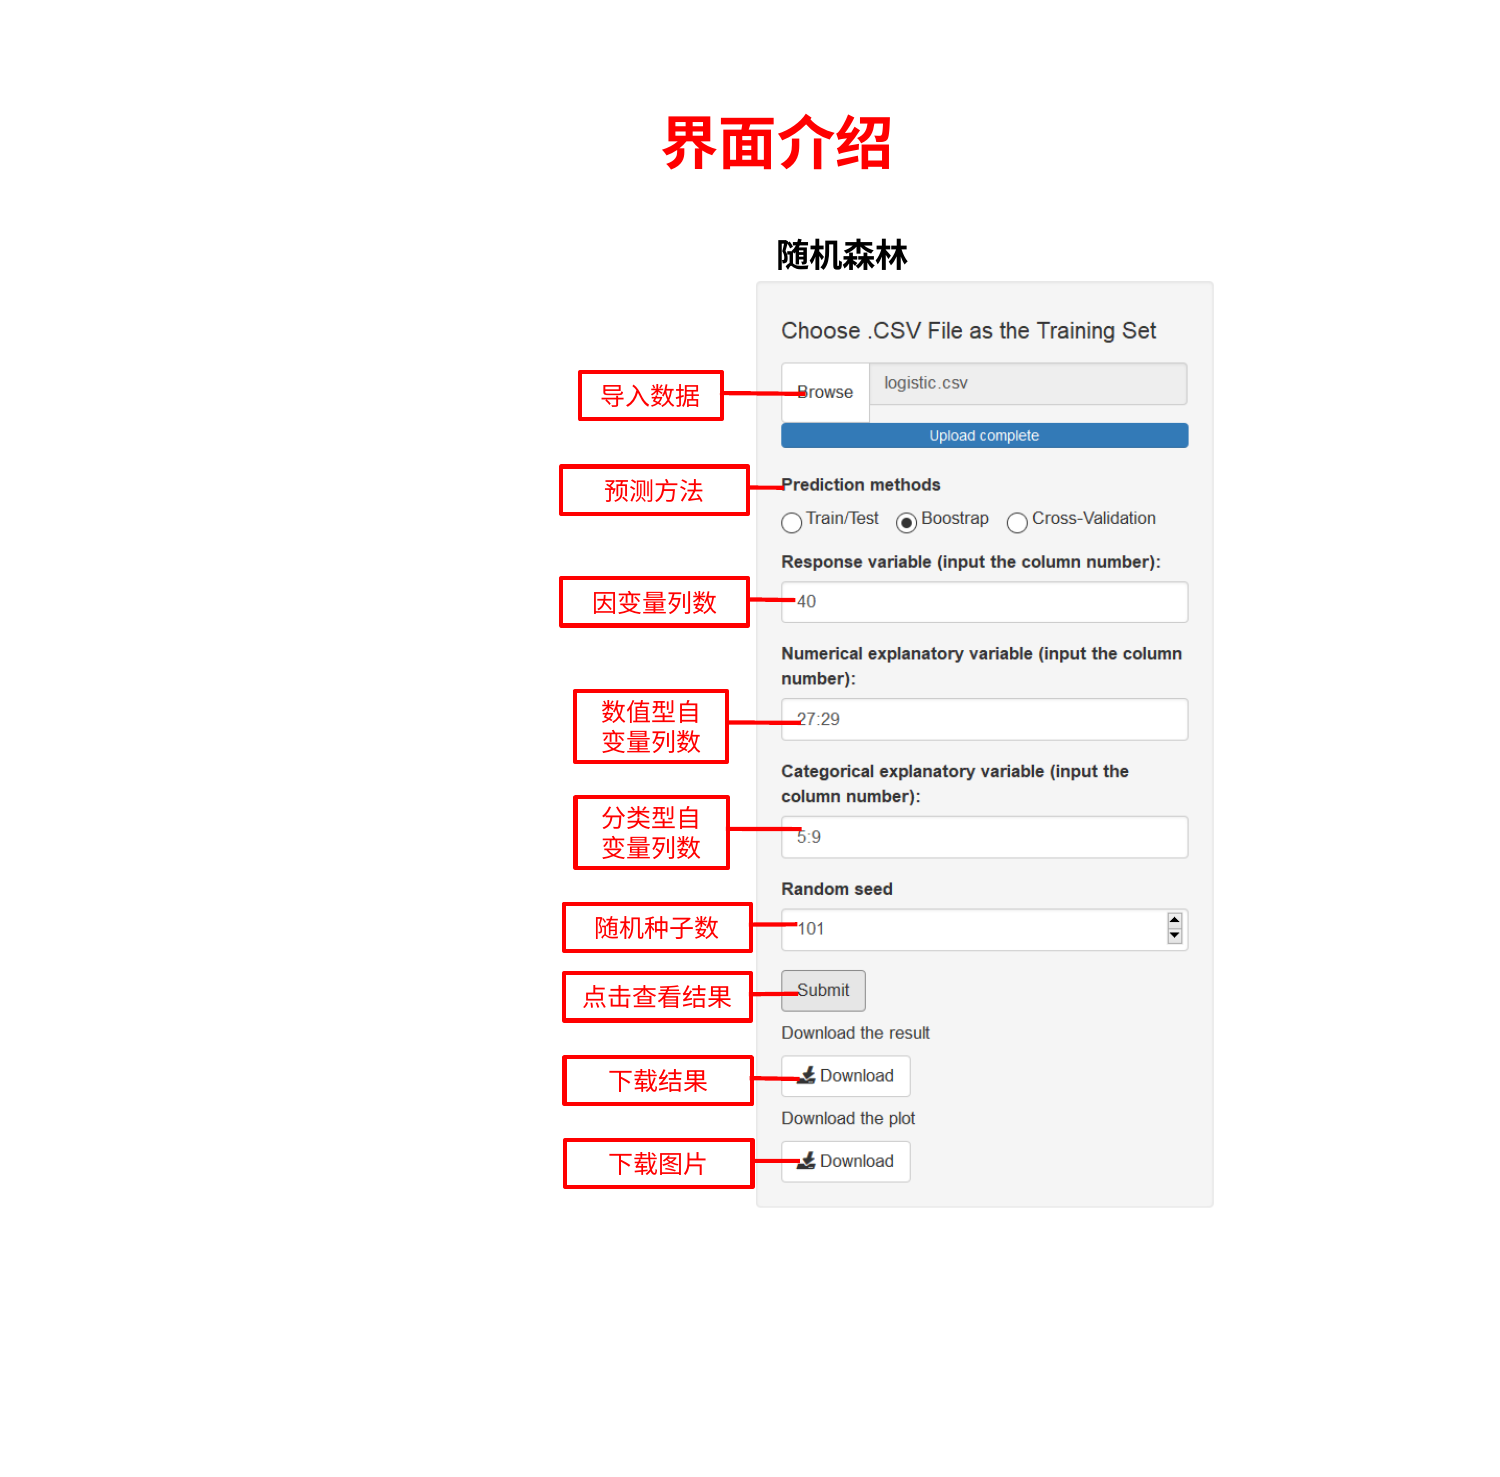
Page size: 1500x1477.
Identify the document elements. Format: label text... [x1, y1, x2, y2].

text_box 数值型自变量列数 [573, 689, 746, 764]
picture [751, 275, 1221, 1219]
text_box 下载结果 [562, 1055, 746, 1106]
text_box 分类型自变量列数 [573, 795, 746, 870]
text_box 因变量列数 [559, 576, 746, 628]
text_box 随机种子数 [562, 902, 746, 953]
text_box 导入数据 [578, 370, 746, 421]
text_box 点击查看结果 [562, 971, 746, 1023]
text_box 预测方法 [559, 464, 746, 516]
text_box 随机森林 [761, 226, 1135, 274]
text_box 下载图片 [563, 1138, 746, 1189]
text_box 界面介绍 [645, 99, 1249, 184]
